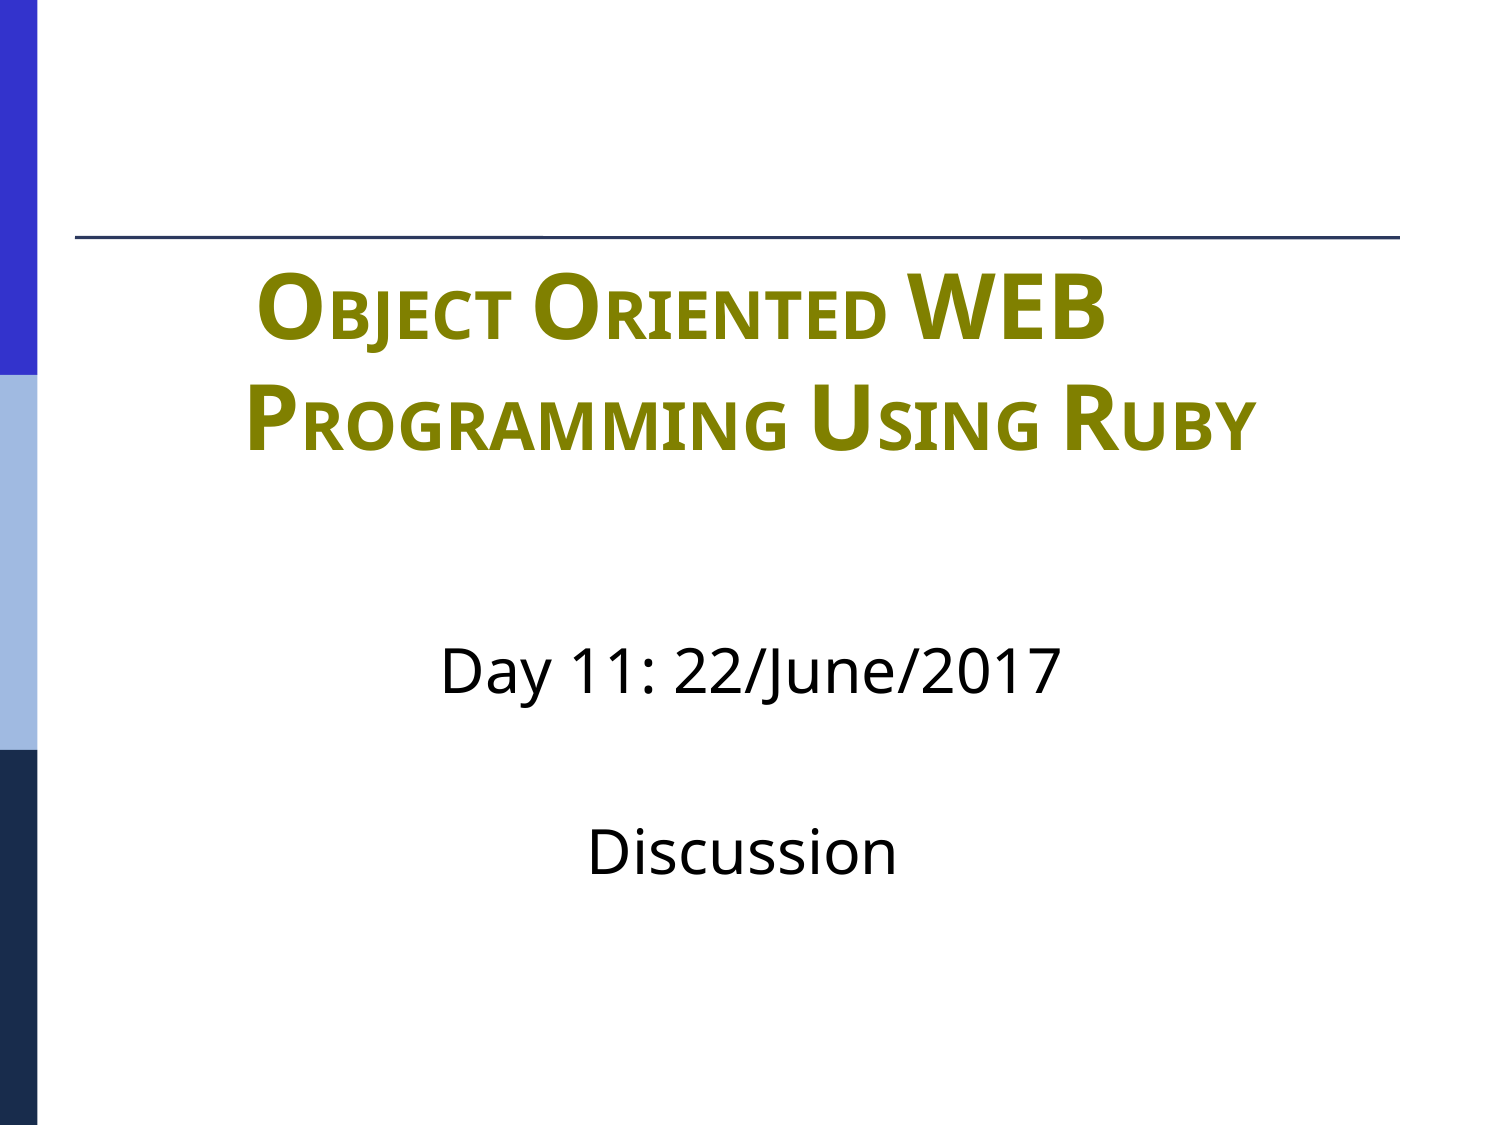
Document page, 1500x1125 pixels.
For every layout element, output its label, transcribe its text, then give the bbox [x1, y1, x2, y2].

subtitle Day 11: 22/June/2017 Discussion [76, 503, 1427, 1015]
title OBJECT ORIENTED WEB PROGRAMMING USING RUBY [112, 111, 1388, 476]
